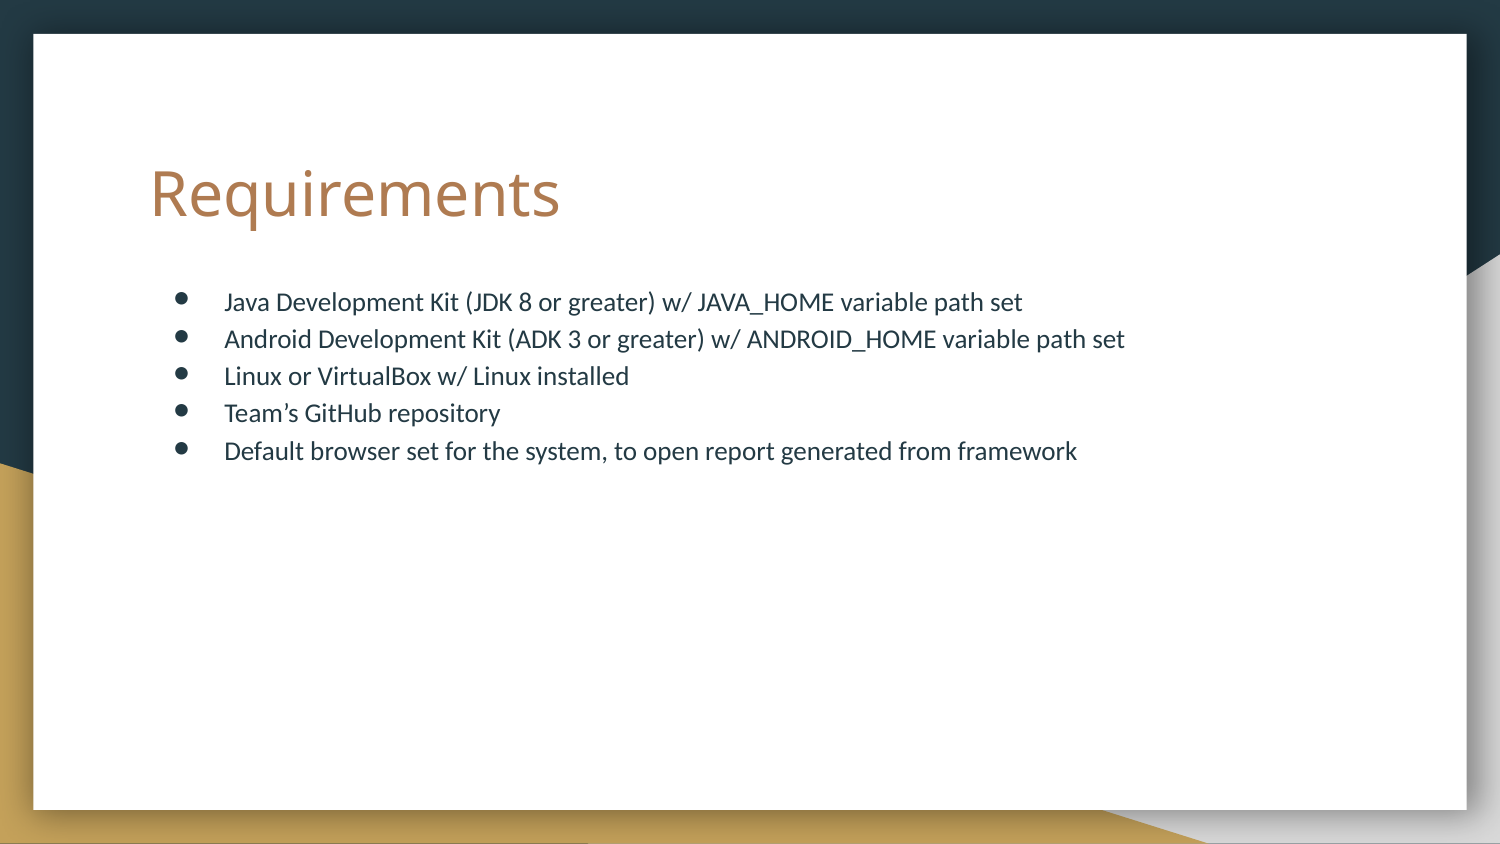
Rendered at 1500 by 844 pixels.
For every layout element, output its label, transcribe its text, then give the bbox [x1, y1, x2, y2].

list Java Development Kit (JDK 8 or greater) w/ JAVA_HOME variable path set Android Development Kit (ADK 3 or greater) w/ ANDROID_HOME variable path set Linux or VirtualBox w/ Linux installed Team’s GitHub repository Default browser set for the system, to open report generated from framework [134, 264, 1366, 666]
title Requirements [134, 138, 1366, 264]
